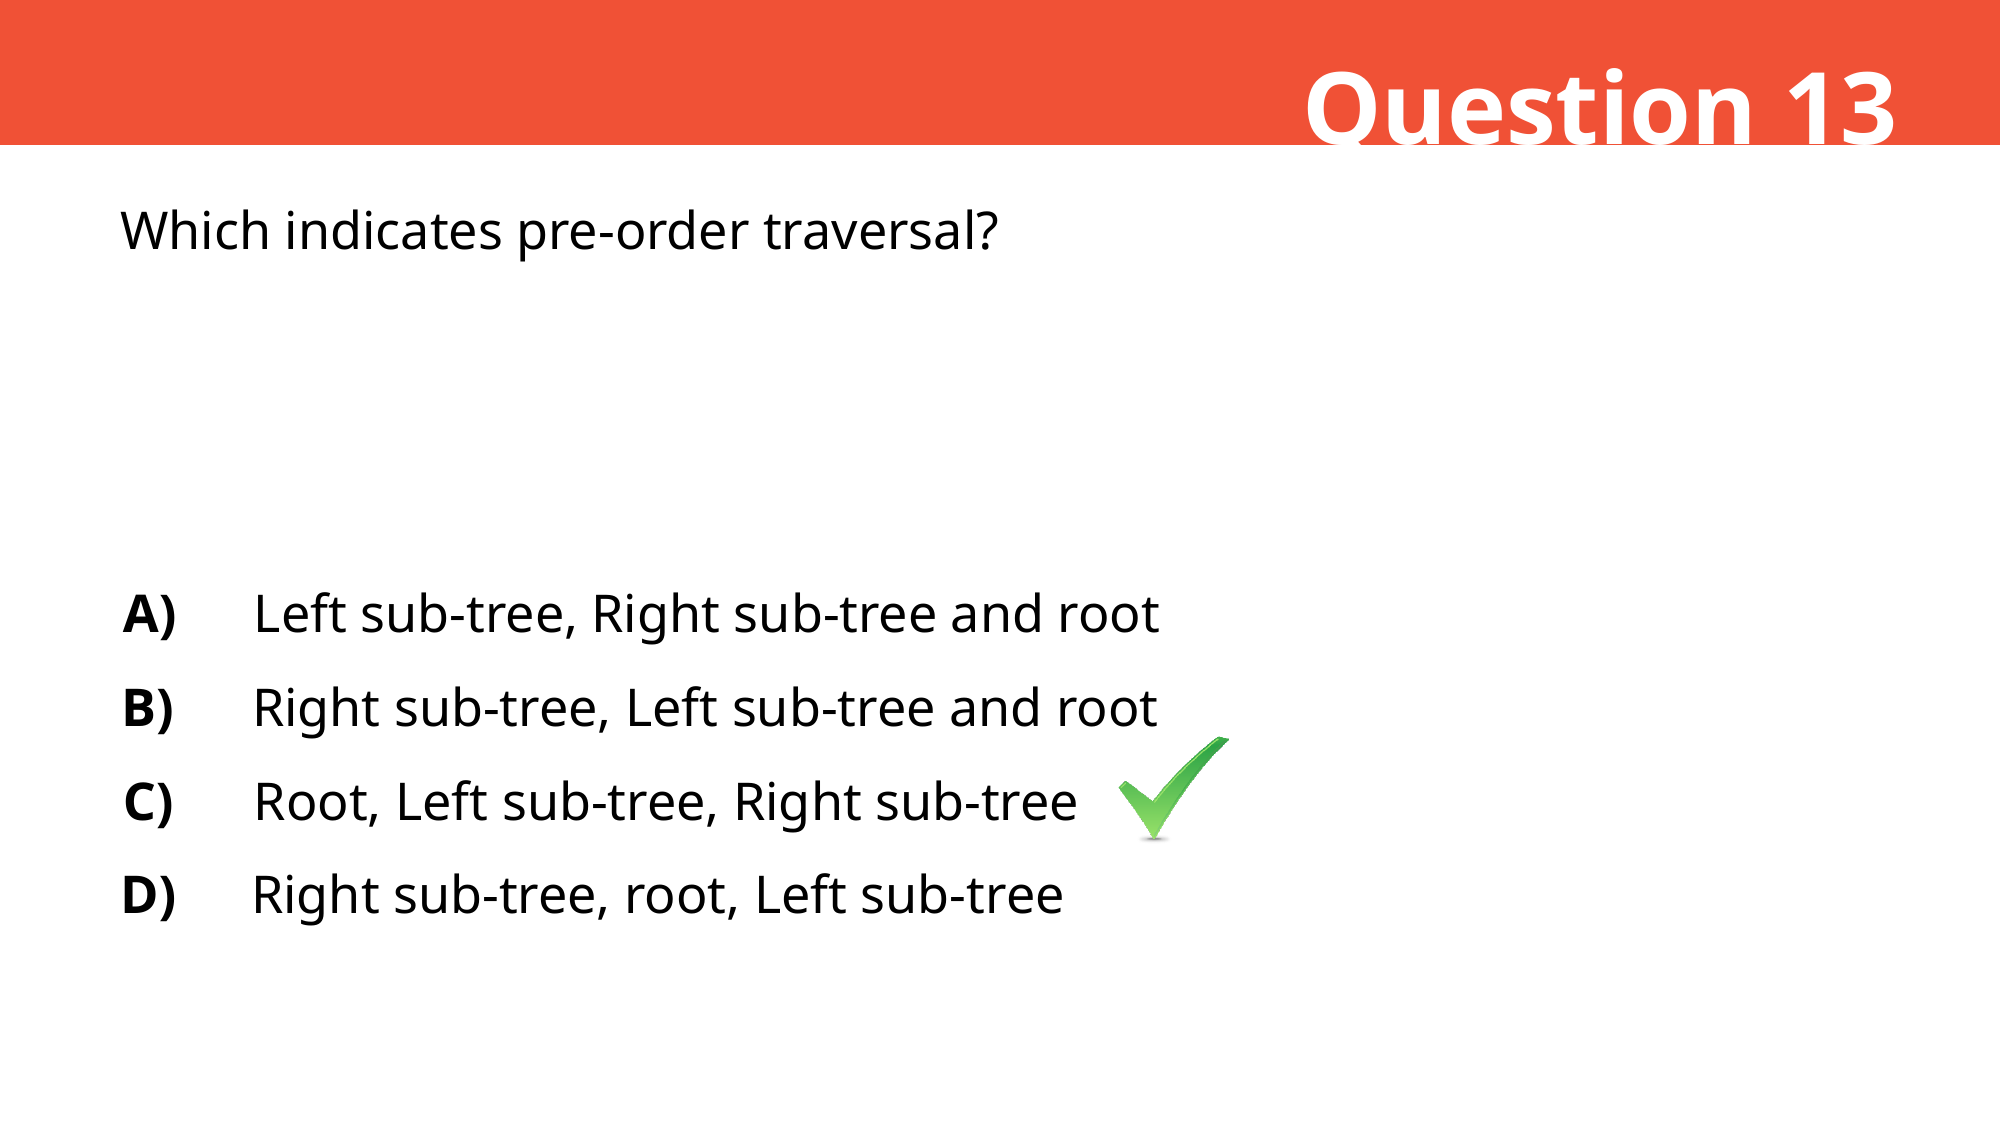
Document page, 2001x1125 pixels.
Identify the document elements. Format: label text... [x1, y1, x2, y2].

text_box Right sub-tree, Left sub-tree and root [237, 635, 1894, 745]
text_box Right sub-tree, root, Left sub-tree [236, 822, 1893, 932]
text_box Root, Left sub-tree, Right sub-tree [238, 730, 1896, 839]
text_box B) [106, 635, 221, 745]
text_box A) [107, 541, 223, 651]
picture [1117, 735, 1229, 844]
text_box C) [107, 730, 223, 839]
text_box Which indicates pre-order traversal? [105, 189, 1895, 267]
text_box [0, 0, 2000, 147]
text_box D) [105, 822, 220, 932]
text_box Question 13 [638, 37, 1914, 173]
text_box Left sub-tree, Right sub-tree and root [238, 541, 1896, 651]
